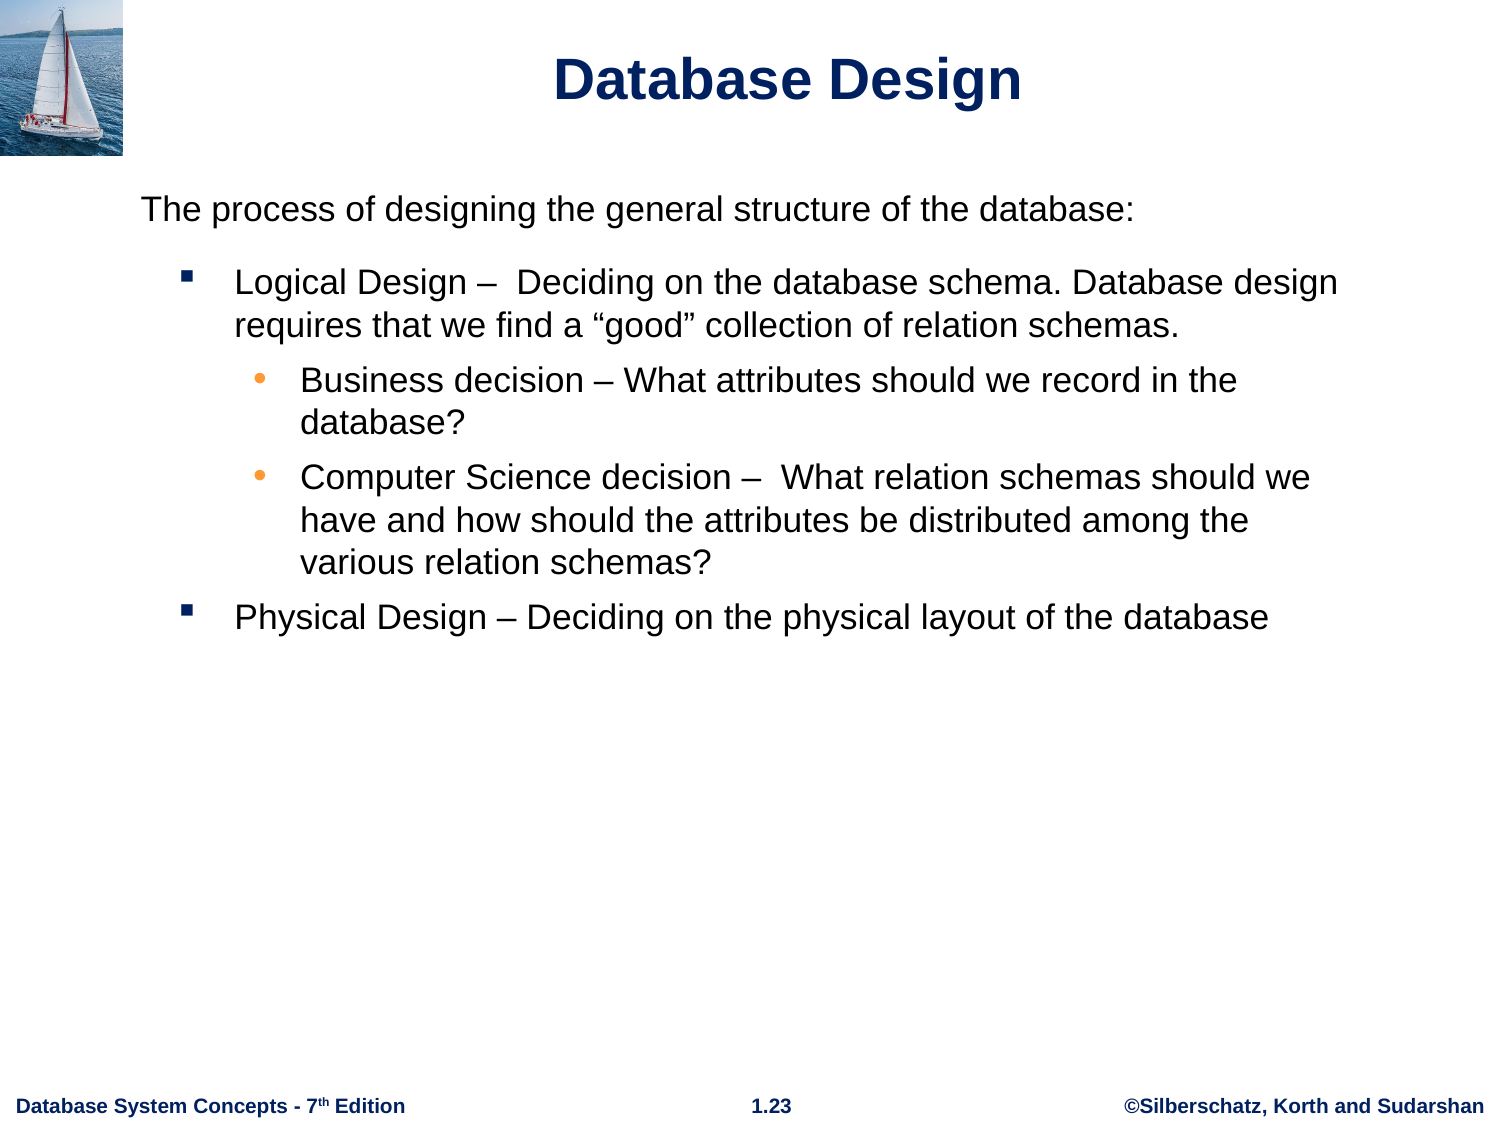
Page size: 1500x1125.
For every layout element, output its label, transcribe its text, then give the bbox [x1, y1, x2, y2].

picture [0, 0, 123, 156]
text_box The process of designing the general structure of the database: [125, 178, 1462, 236]
list Logical Design – Deciding on the database schema. Database design requires that we find a “good” collection of relation schemas. Business decision – What attributes should we record in the database? Computer Science decision – What relation schemas should we have and how should the attributes be distributed among the various relation schemas? Physical Design – Deciding on the physical layout of the database [163, 251, 1387, 978]
title Database Design [125, 18, 1452, 120]
